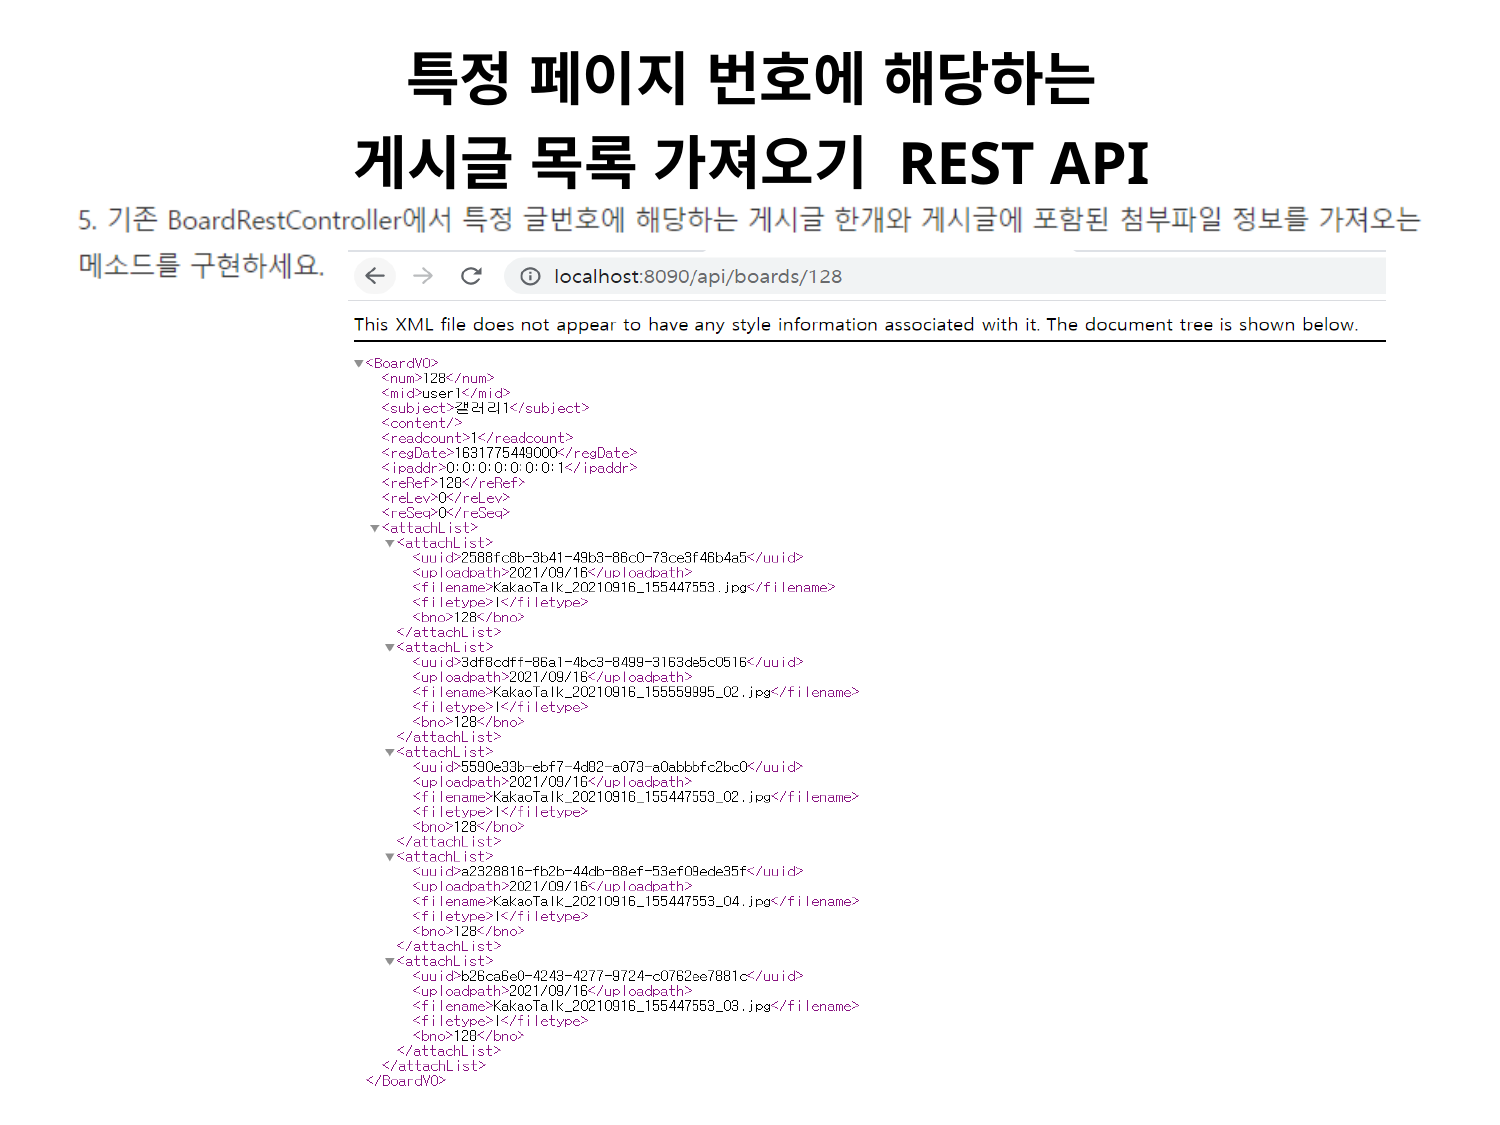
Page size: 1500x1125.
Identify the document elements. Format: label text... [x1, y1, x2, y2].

picture [76, 193, 1440, 1095]
text_box 특정 페이지 번호에 해당하는 게시글 목록 가져오기 REST API [76, 30, 1427, 193]
